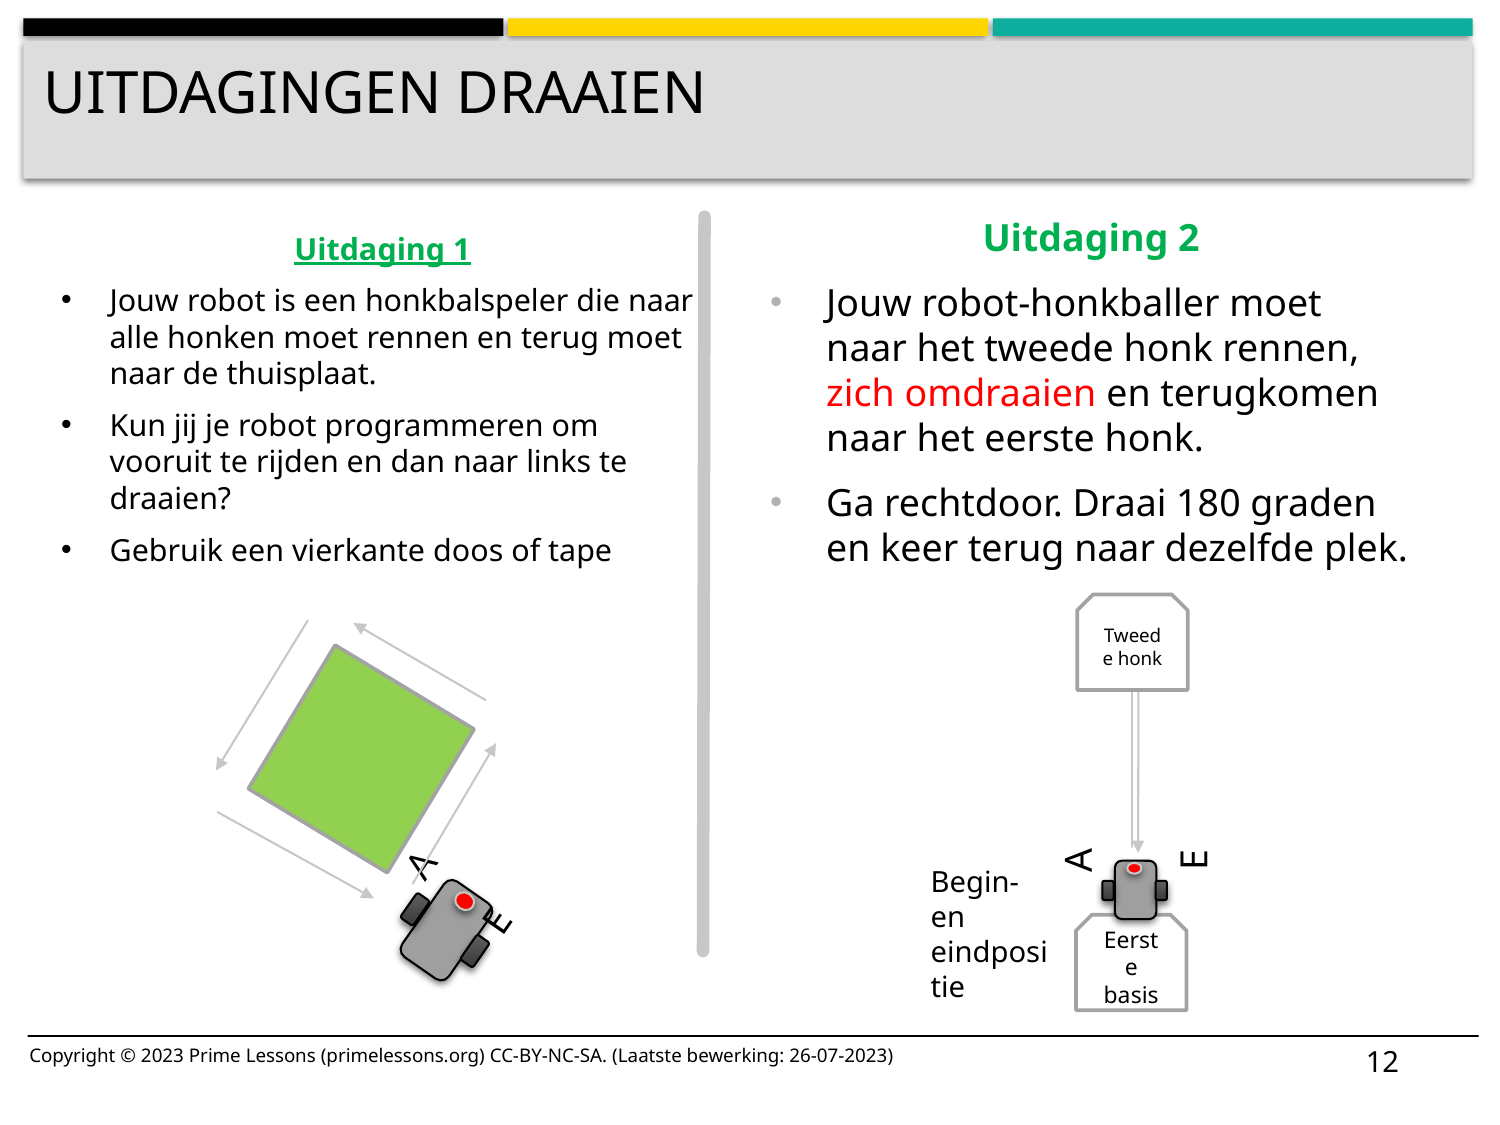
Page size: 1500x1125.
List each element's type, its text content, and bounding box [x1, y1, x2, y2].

title UITDAGINGEN DRAAIEN [28, 48, 1464, 172]
text_box Uitdaging 1 Jouw robot is een honkbalspeler die naar alle honken moet rennen en terug moet naar de thuisplaat. Kun jij je robot programmeren om vooruit te rijden en dan naar links te draaien? Gebruik een vierkante doos of tape [46, 221, 696, 579]
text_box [215, 619, 516, 971]
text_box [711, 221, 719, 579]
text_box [702, 216, 706, 952]
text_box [915, 593, 1224, 1011]
footer Copyright © 2023 Prime Lessons (primelessons.org) CC-BY-NC-SA. (Laatste bewerking: 26-07-2023) [14, 1036, 1500, 1097]
list Uitdaging 2 Jouw robot-honkballer moet naar het tweede honk rennen, zich omdraaien en terugkomen naar het eerste honk. Ga rechtdoor. Draai 180 graden en keer terug naar dezelfde plek. [755, 206, 1428, 925]
